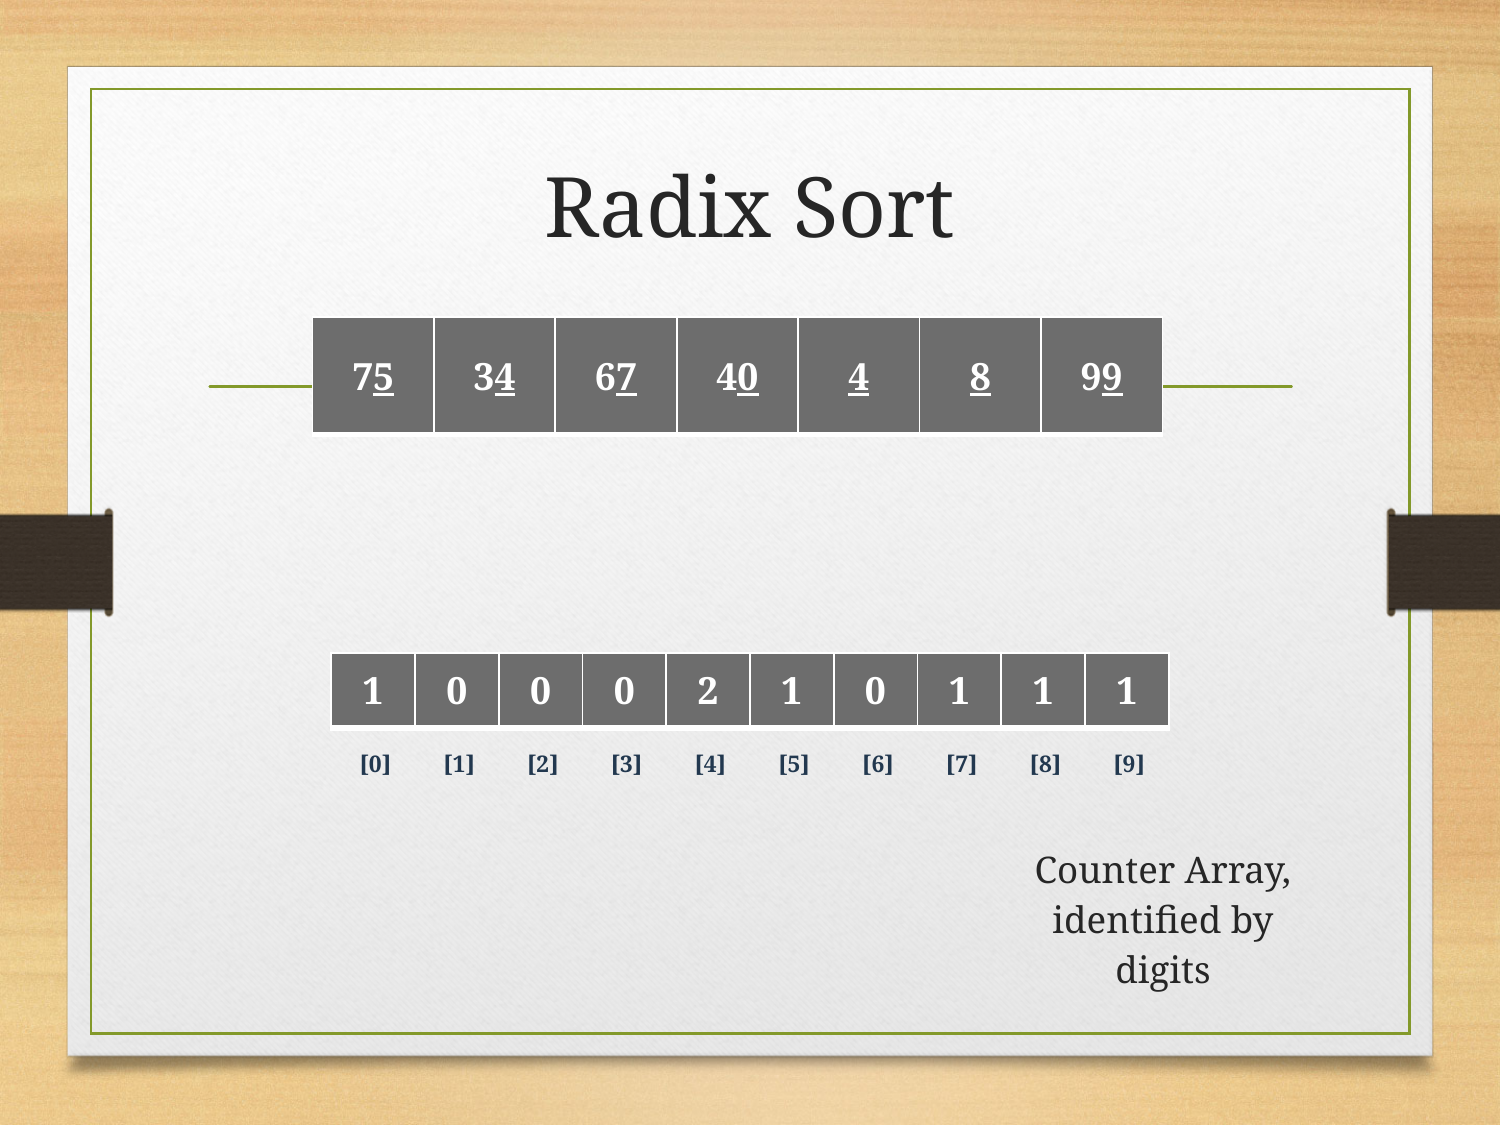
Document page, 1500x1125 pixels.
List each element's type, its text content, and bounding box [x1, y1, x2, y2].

table_header 0 [416, 654, 498, 725]
table_header 75 [313, 318, 433, 432]
table_header 1 [751, 654, 833, 725]
table_header 1 [1086, 654, 1168, 725]
table_header 0 [583, 654, 665, 725]
table_header 34 [435, 318, 554, 432]
table_header 40 [678, 318, 797, 432]
picture [0, 0, 1500, 1125]
table_header [3] [585, 739, 669, 788]
table_header [2] [501, 739, 585, 788]
table_header [8] [1004, 739, 1087, 788]
table_header [1] [417, 739, 501, 788]
table_header [4] [669, 739, 752, 788]
table_header [5] [752, 739, 836, 788]
text_box Counter Array, identified by digits [1012, 835, 1313, 1004]
table_header [7] [920, 739, 1004, 788]
table_header 0 [500, 654, 582, 725]
table_header 0 [835, 654, 917, 725]
table_header 1 [918, 654, 1000, 725]
table_header [0] [334, 739, 417, 788]
table_header 67 [556, 318, 676, 432]
title Radix Sort [192, 96, 1308, 311]
table_header 1 [1002, 654, 1084, 725]
table_header 2 [667, 654, 749, 725]
table_header [6] [836, 739, 920, 788]
table_header 4 [799, 318, 919, 432]
table_header [9] [1087, 739, 1171, 788]
table_header 1 [332, 654, 414, 725]
table_header 8 [920, 318, 1040, 432]
table_header 99 [1042, 318, 1162, 432]
